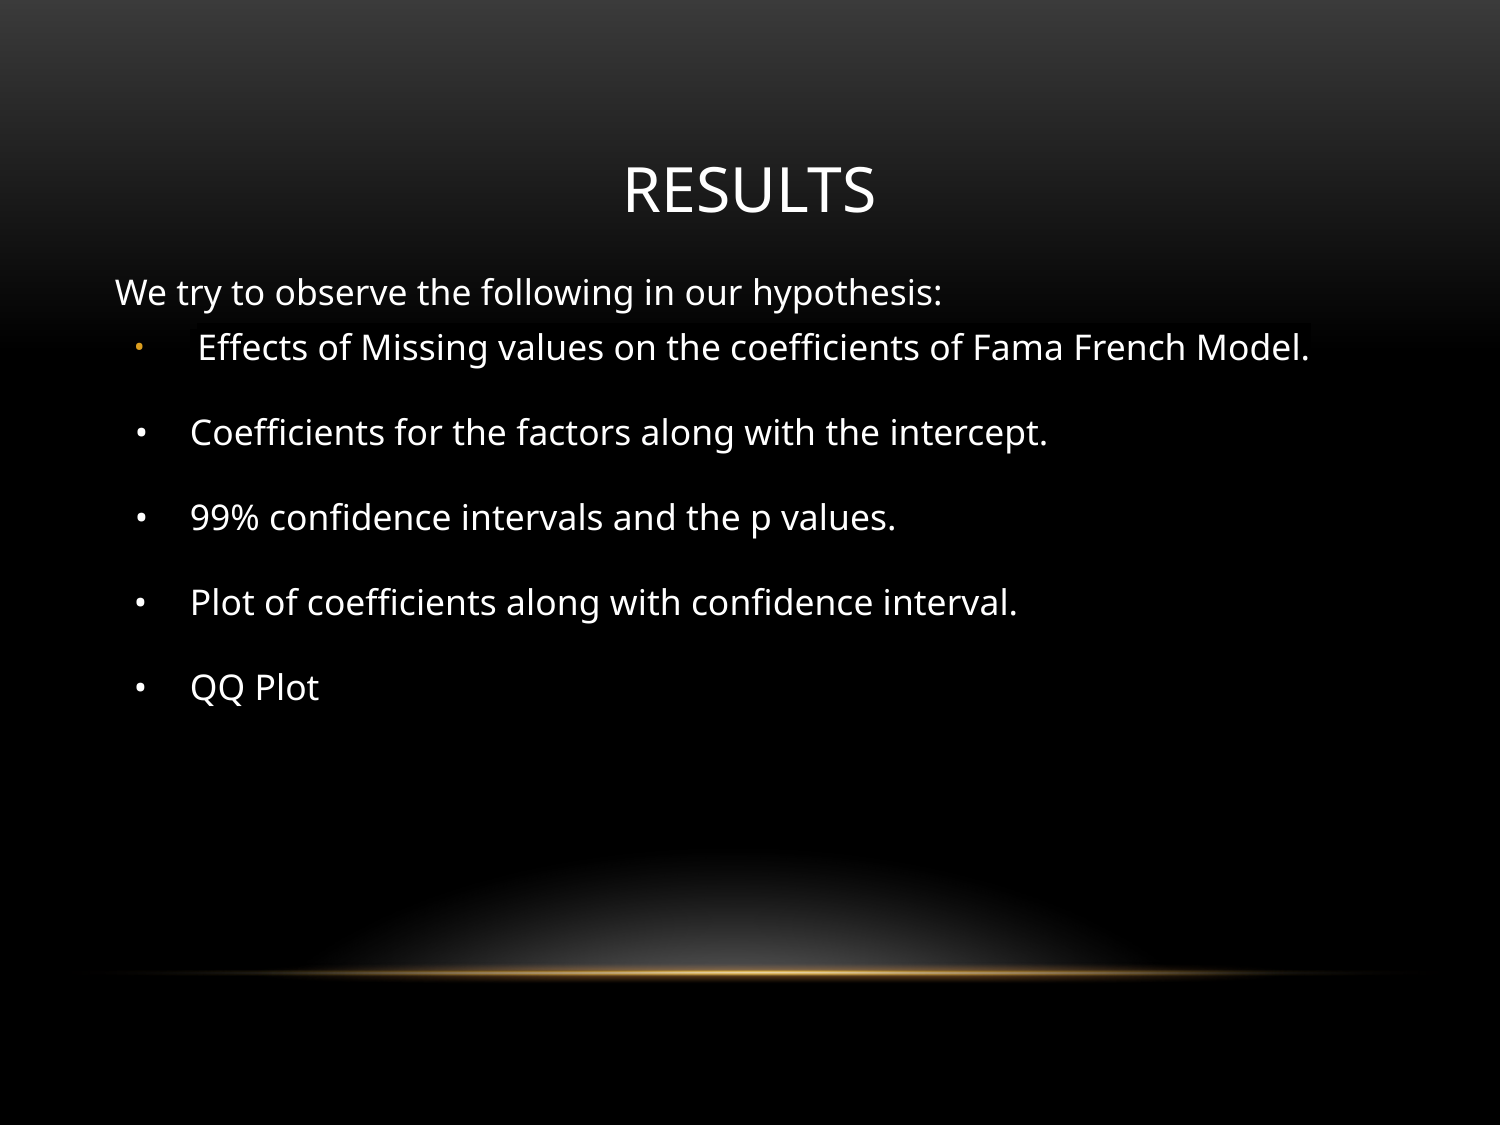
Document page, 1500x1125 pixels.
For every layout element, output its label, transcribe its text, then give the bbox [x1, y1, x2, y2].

title RESULTS [99, 45, 1400, 233]
list We try to observe the following in our hypothesis: Effects of Missing values on the coefficients of Fama French Model. Coefficients for the factors along with the intercept. 99% confidence intervals and the p values. Plot of coefficients along with confidence interval. QQ Plot [99, 262, 1400, 938]
picture [0, 0, 1500, 1125]
